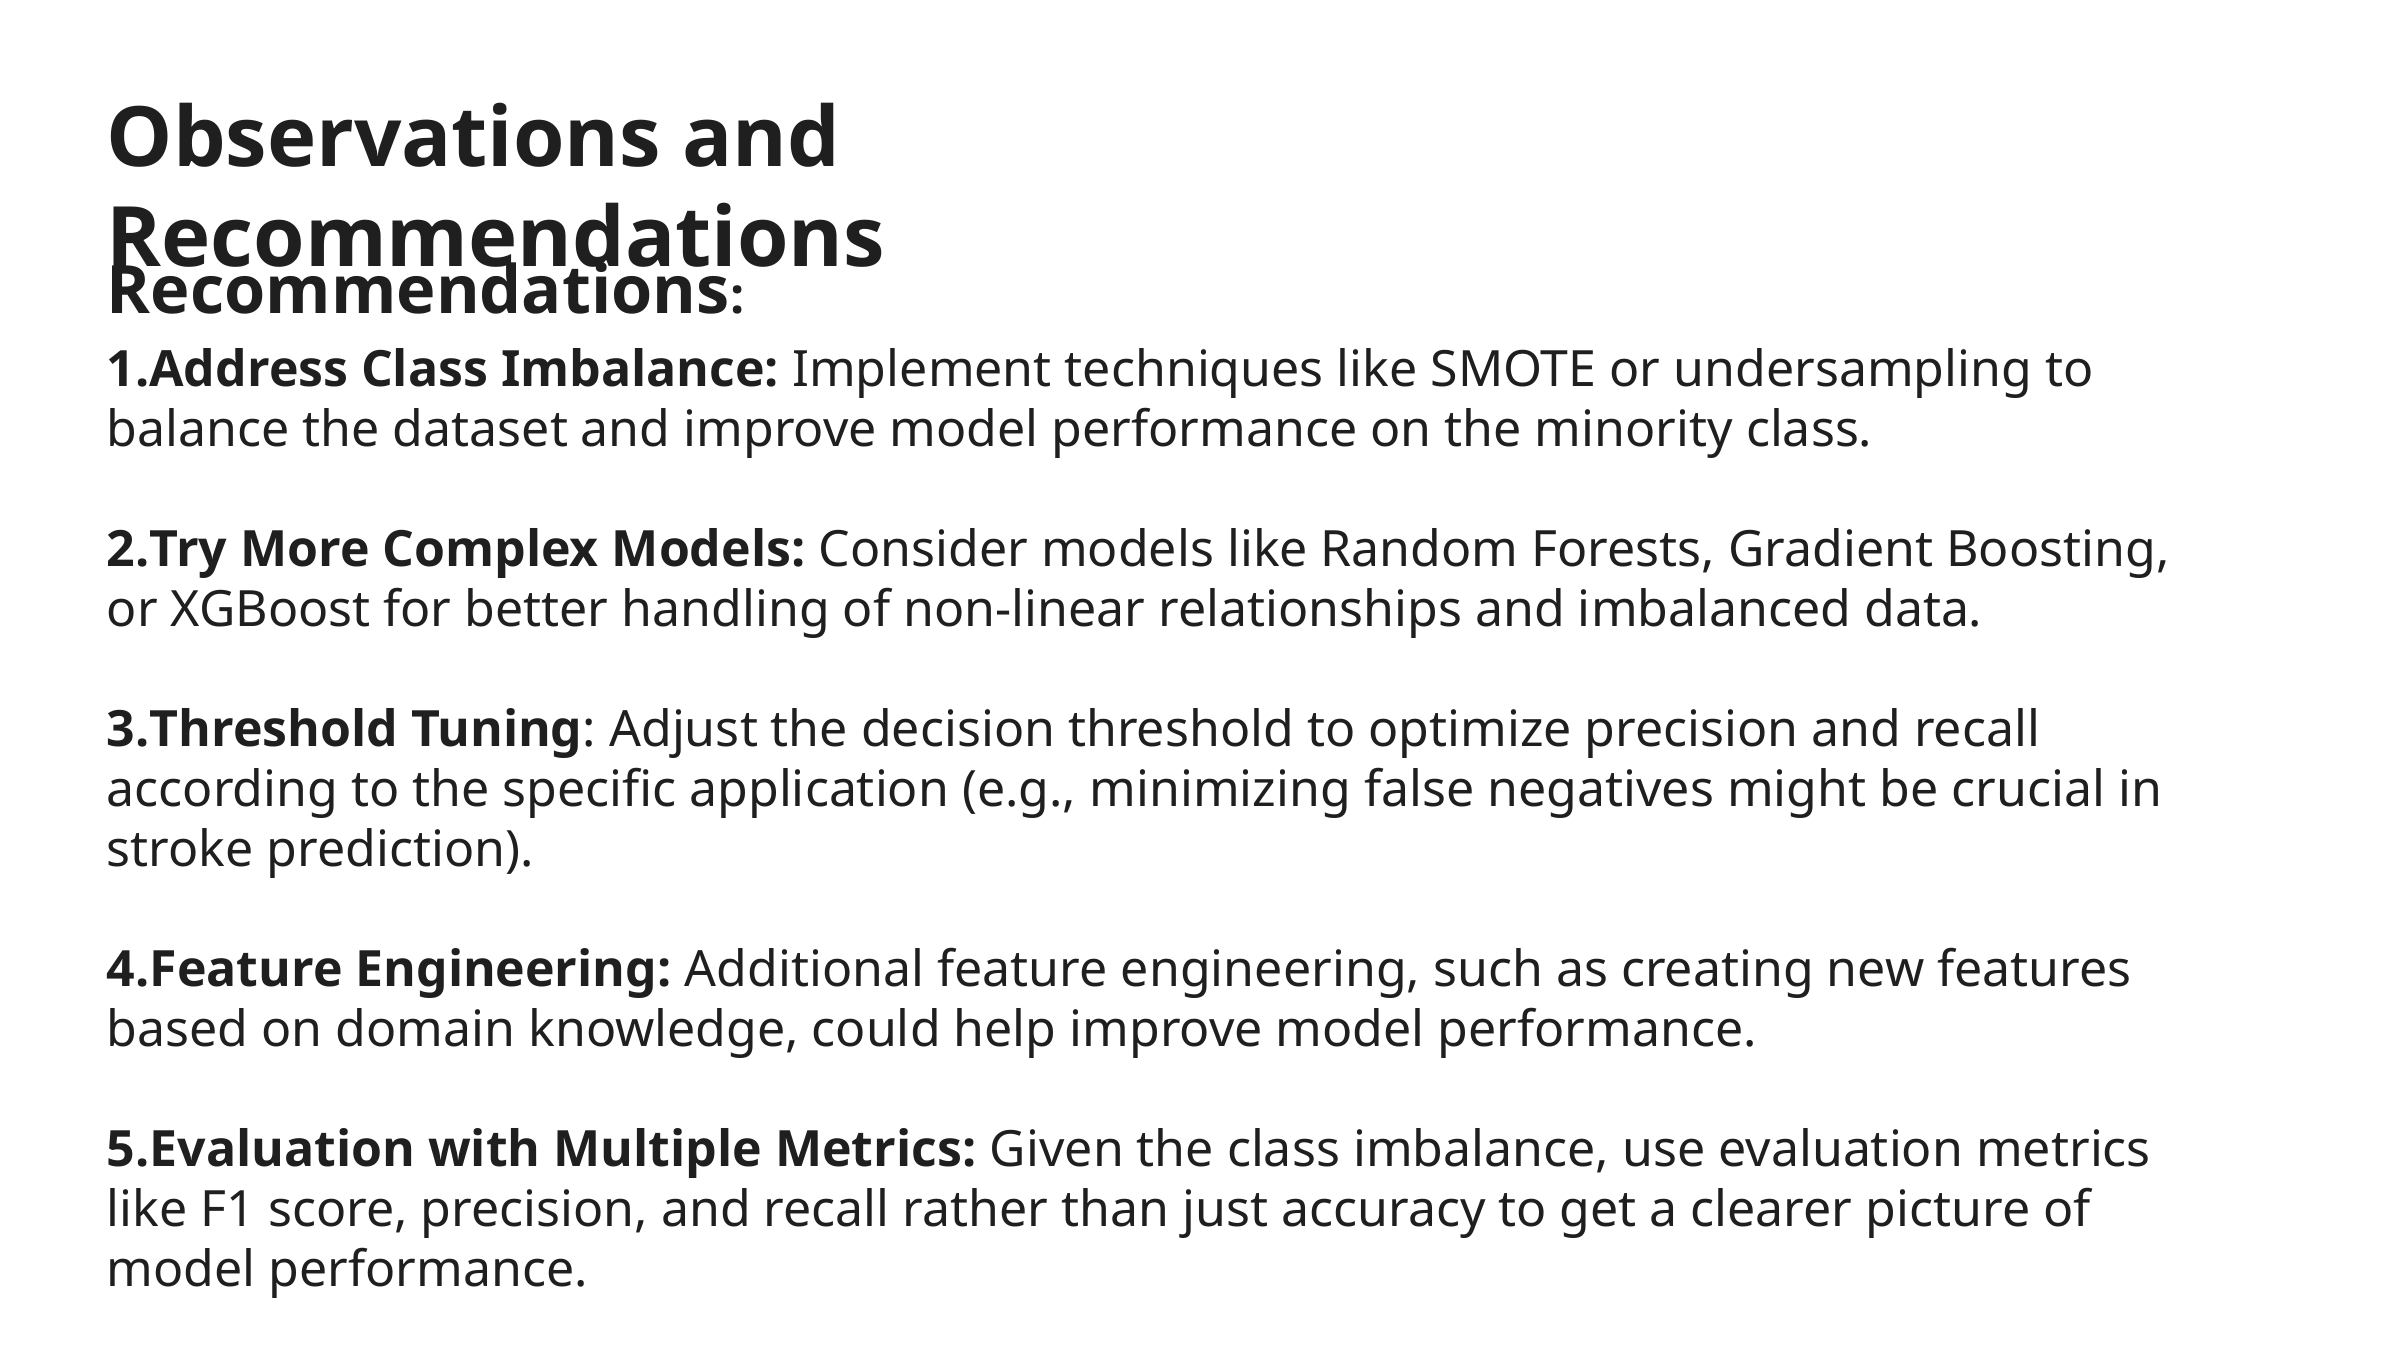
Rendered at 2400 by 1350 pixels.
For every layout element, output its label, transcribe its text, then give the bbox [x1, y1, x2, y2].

text_box Observations and Recommendations [92, 76, 1637, 239]
text_box Recommendations: Address Class Imbalance: Implement techniques like SMOTE or undersampling to balance the dataset and improve model performance on the minority class. Try More Complex Models: Consider models like Random Forests, Gradient Boosting, or XGBoost for better handling of non-linear relationships and imbalanced data. Threshold Tuning: Adjust the decision threshold to optimize precision and recall according to the specific application (e.g., minimizing false negatives might be crucial in stroke prediction). Feature Engineering: Additional feature engineering, such as creating new features based on domain knowledge, could help improve model performance. Evaluation with Multiple Metrics: Given the class imbalance, use evaluation metrics like F1 score, precision, and recall rather than just accuracy to get a clearer picture of model performance. [92, 239, 2208, 1350]
